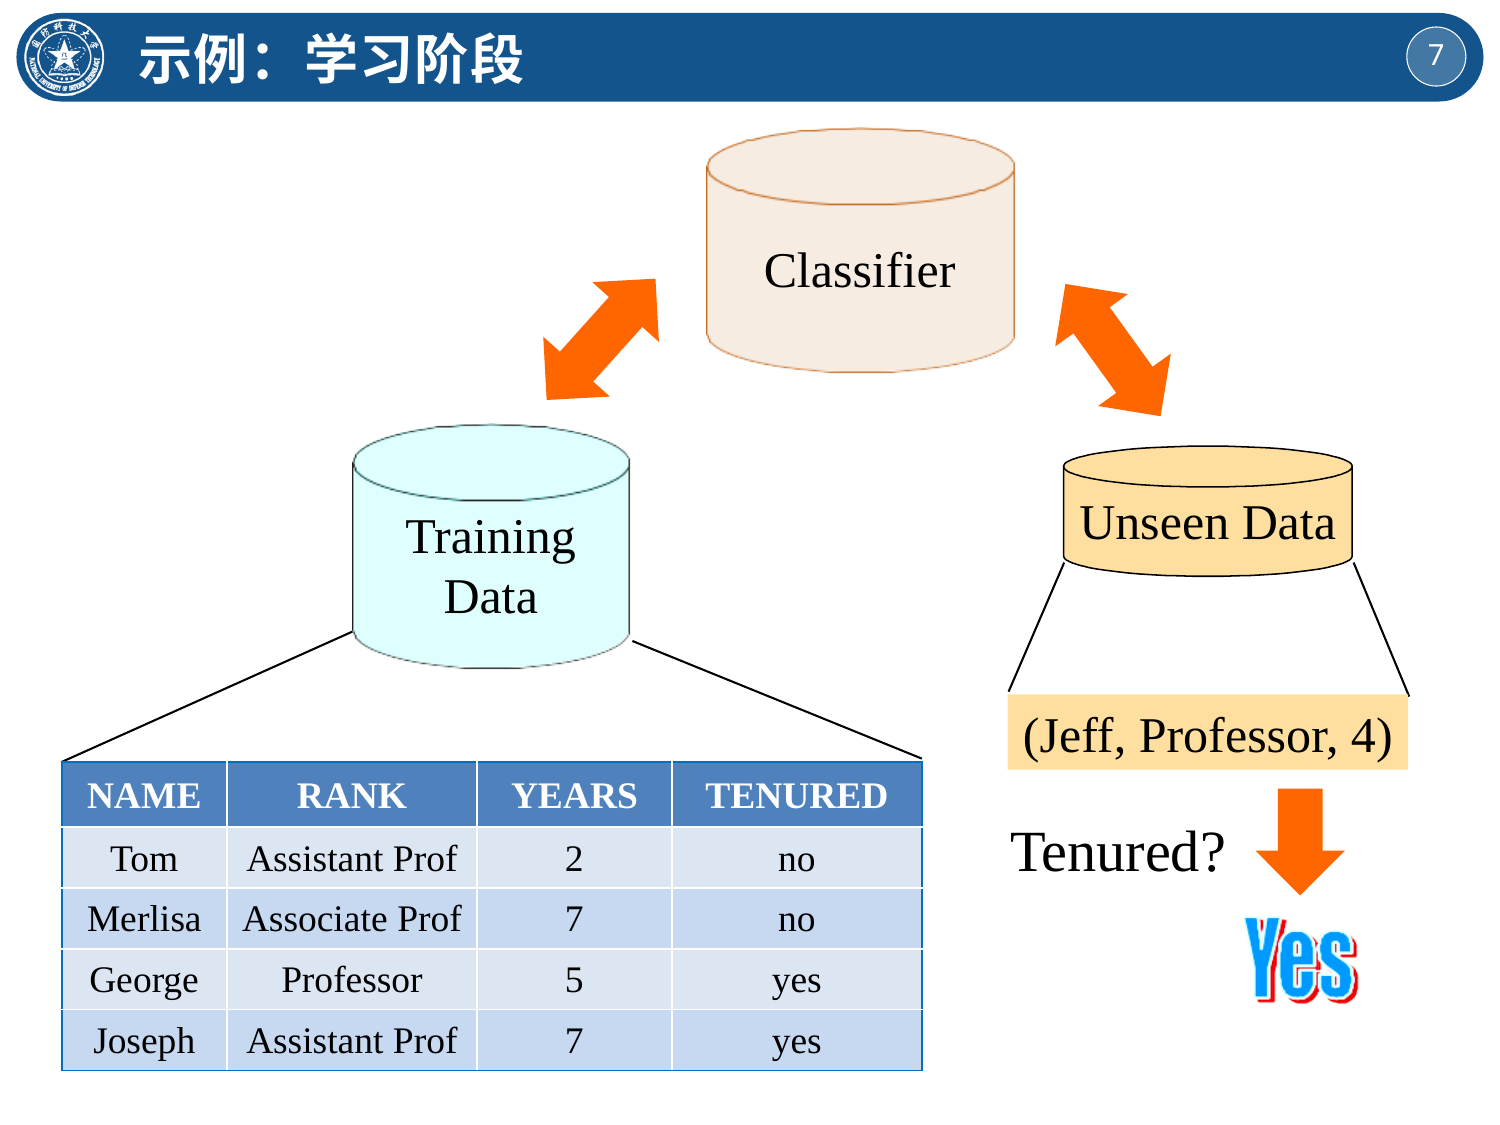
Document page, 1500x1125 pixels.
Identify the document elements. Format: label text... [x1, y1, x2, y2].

text_box Tenured? [994, 805, 1242, 891]
table_cell Assistant Prof [228, 828, 476, 887]
table_cell George [63, 950, 226, 1009]
table_cell Joseph [63, 1010, 226, 1070]
text_box [1055, 283, 1171, 417]
table_cell yes [673, 950, 921, 1009]
table_cell Merlisa [63, 889, 226, 948]
text_box [543, 278, 659, 400]
table_header YEARS [478, 763, 671, 826]
table_cell no [673, 828, 921, 887]
table_cell no [673, 889, 921, 948]
table_header RANK [228, 763, 476, 826]
table_cell Tom [63, 828, 226, 887]
table_cell yes [673, 1010, 921, 1070]
table_cell 2 [478, 828, 671, 887]
text_box (Jeff, Professor, 4) [1007, 694, 1409, 770]
table_cell 5 [478, 950, 671, 1009]
table_cell Associate Prof [228, 889, 476, 948]
table_header TENURED [673, 763, 921, 826]
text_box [1062, 445, 1356, 580]
picture [16, 9, 111, 104]
title 示例：学习阶段 [123, 17, 1237, 221]
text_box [706, 126, 1017, 375]
table_cell 7 [478, 889, 671, 948]
table_header NAME [63, 763, 226, 826]
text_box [352, 422, 632, 671]
picture [1240, 915, 1360, 1005]
table_cell Assistant Prof [228, 1010, 476, 1070]
text_box [1255, 788, 1345, 896]
table_cell Professor [228, 950, 476, 1009]
table_cell 7 [478, 1010, 671, 1070]
